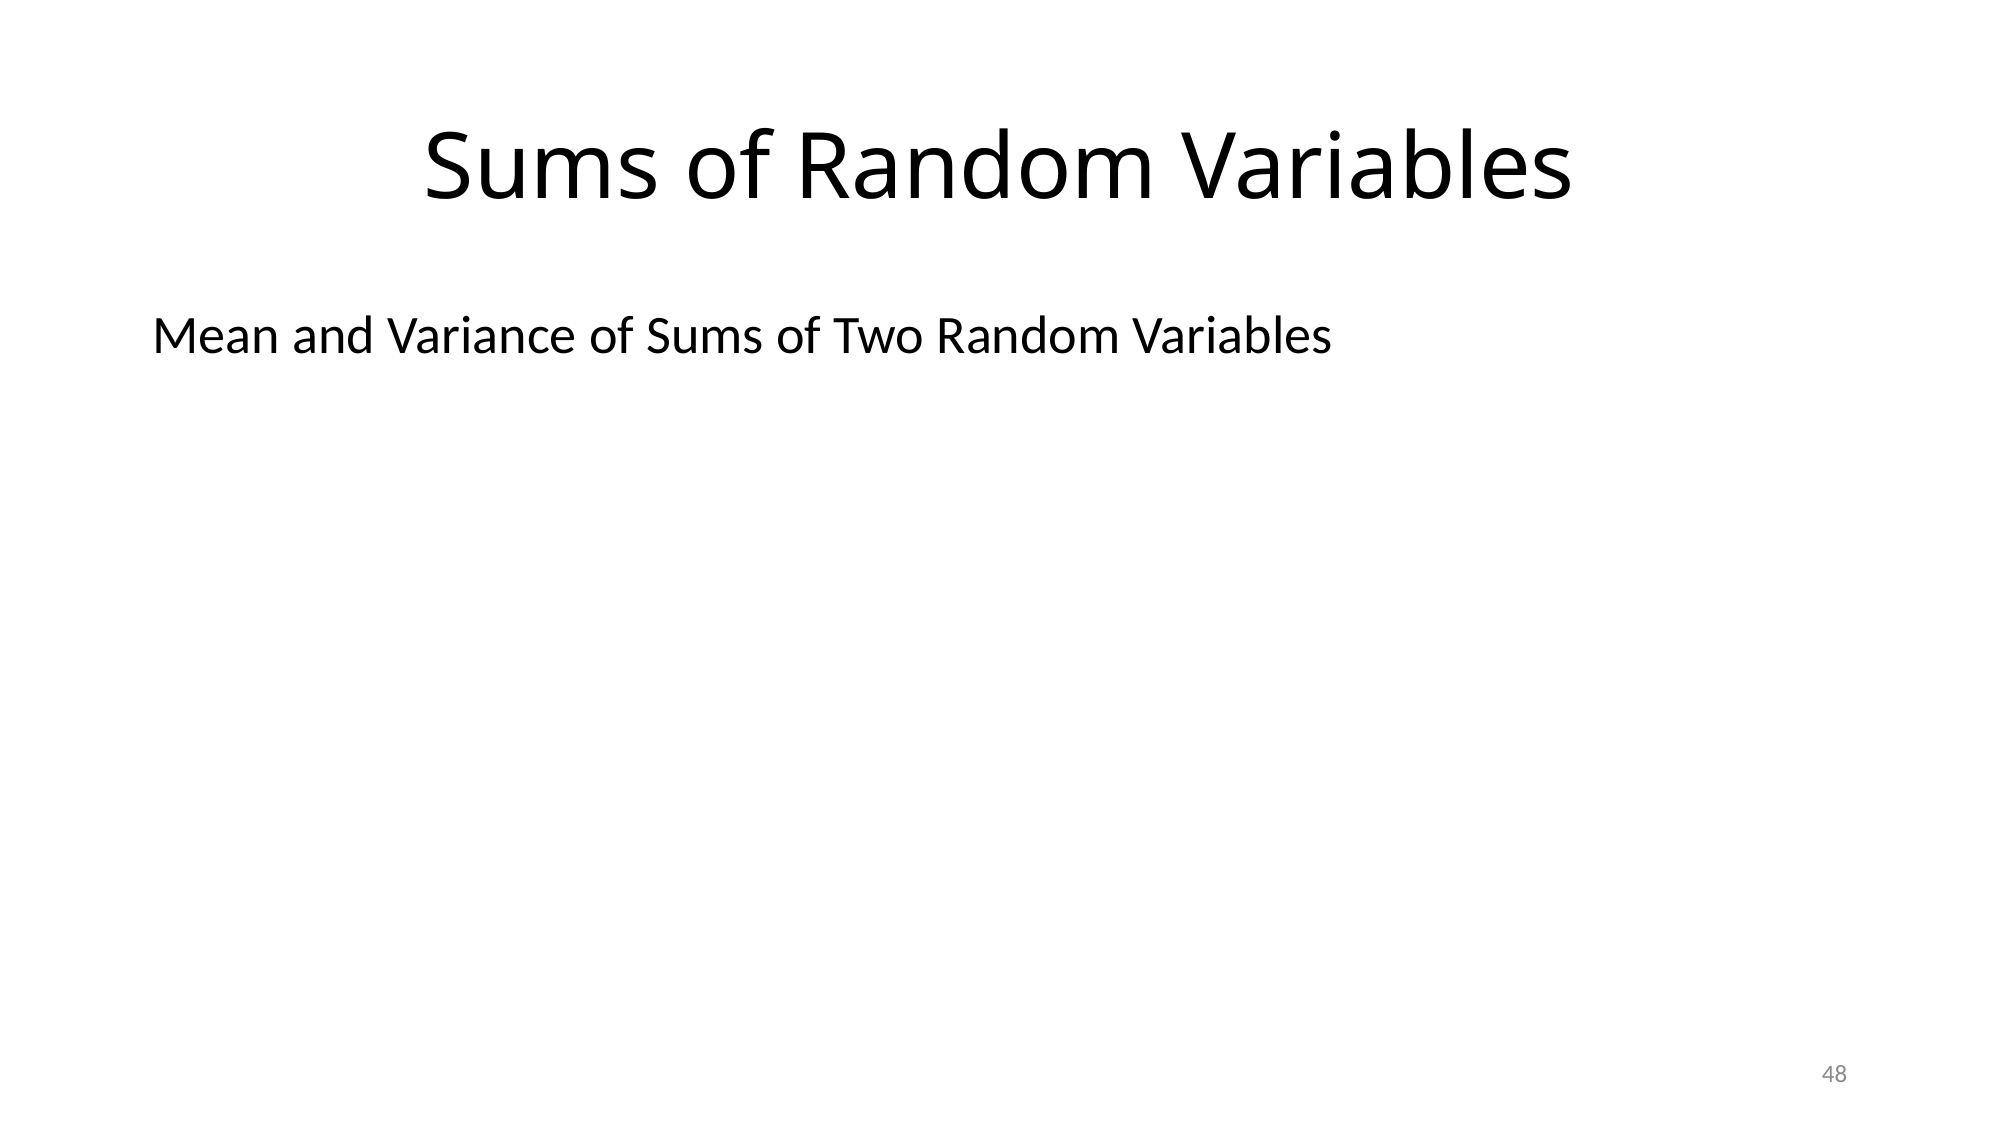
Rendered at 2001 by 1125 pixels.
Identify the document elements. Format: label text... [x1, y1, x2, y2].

title Sums of Random Variables [137, 59, 1863, 278]
slide_number 48 [1412, 1042, 1863, 1103]
